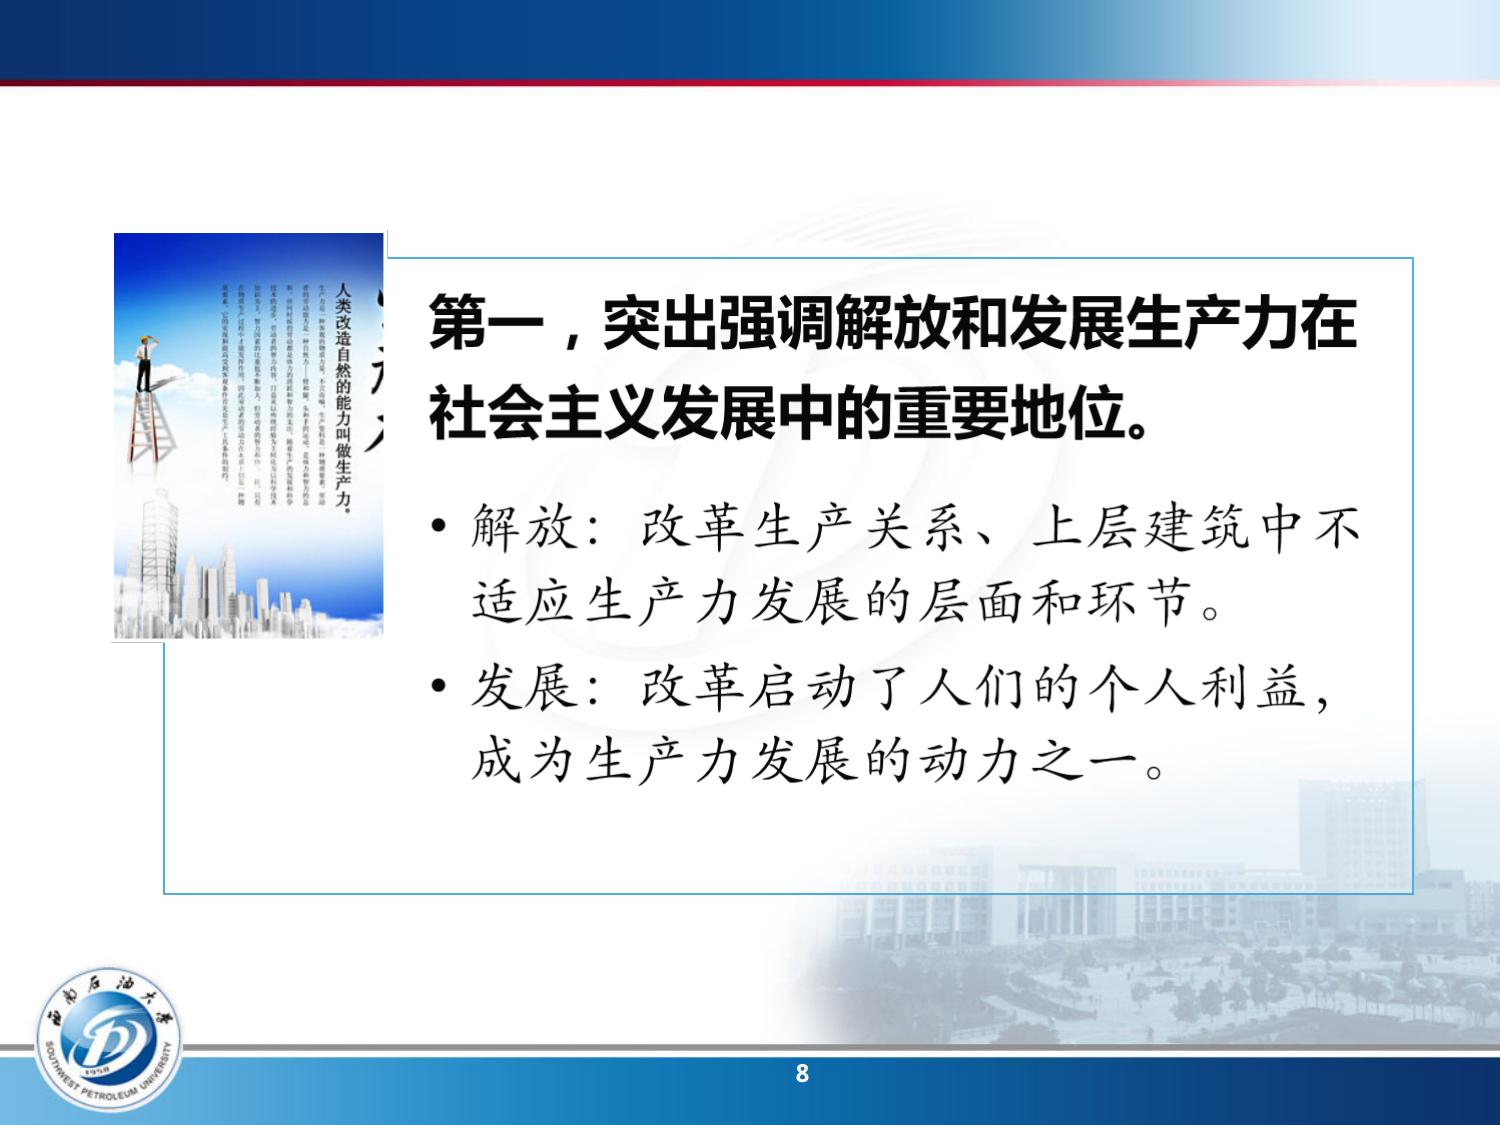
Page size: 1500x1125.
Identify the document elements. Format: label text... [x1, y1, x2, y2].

text_box 8 [674, 1050, 825, 1097]
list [110, 224, 1414, 995]
picture [0, 0, 1500, 1125]
